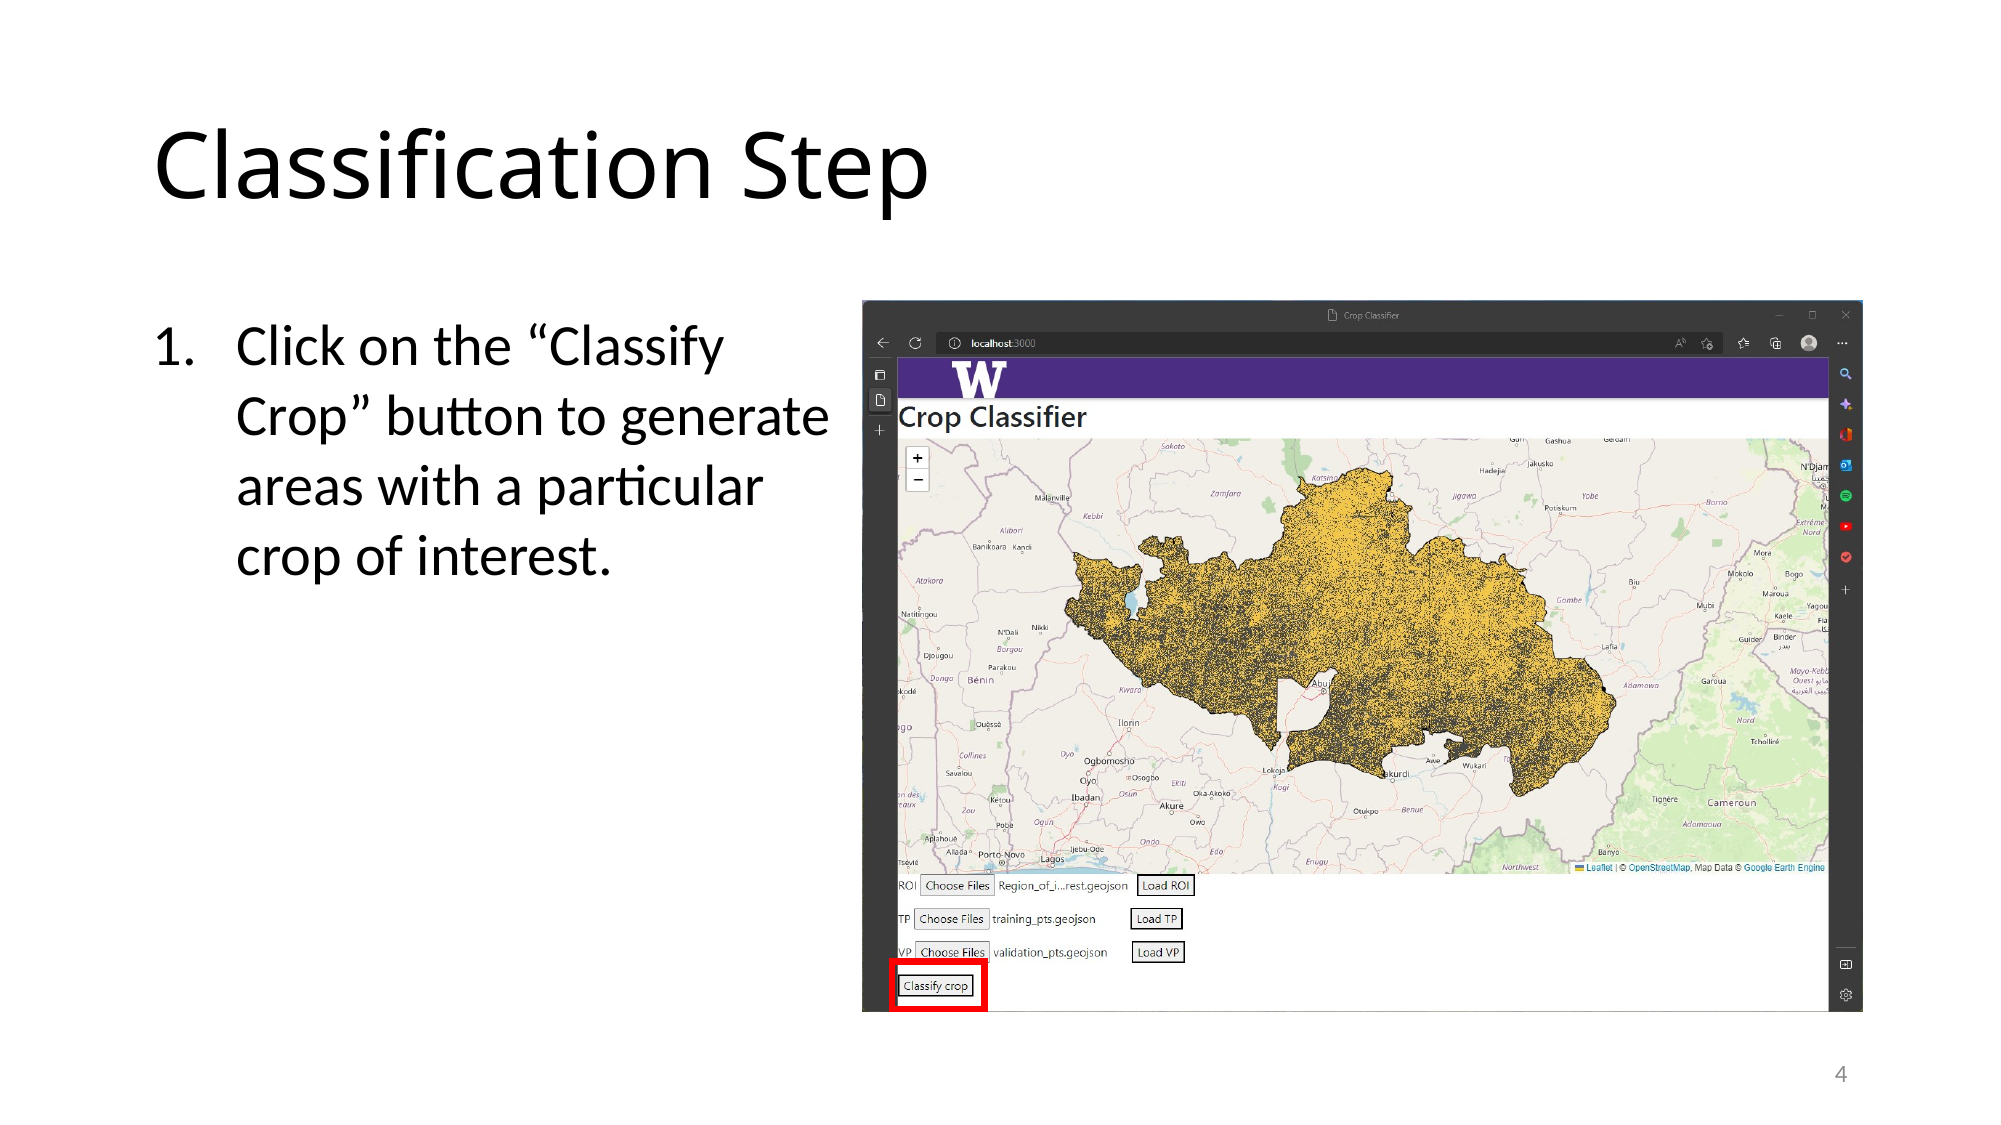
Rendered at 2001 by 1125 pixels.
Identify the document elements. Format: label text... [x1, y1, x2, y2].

title Classification Step [137, 59, 1863, 278]
picture [862, 300, 1863, 1012]
slide_number 4 [1412, 1042, 1863, 1103]
list Click on the “Classify Crop” button to generate areas with a particular crop of interest. [137, 299, 863, 1014]
